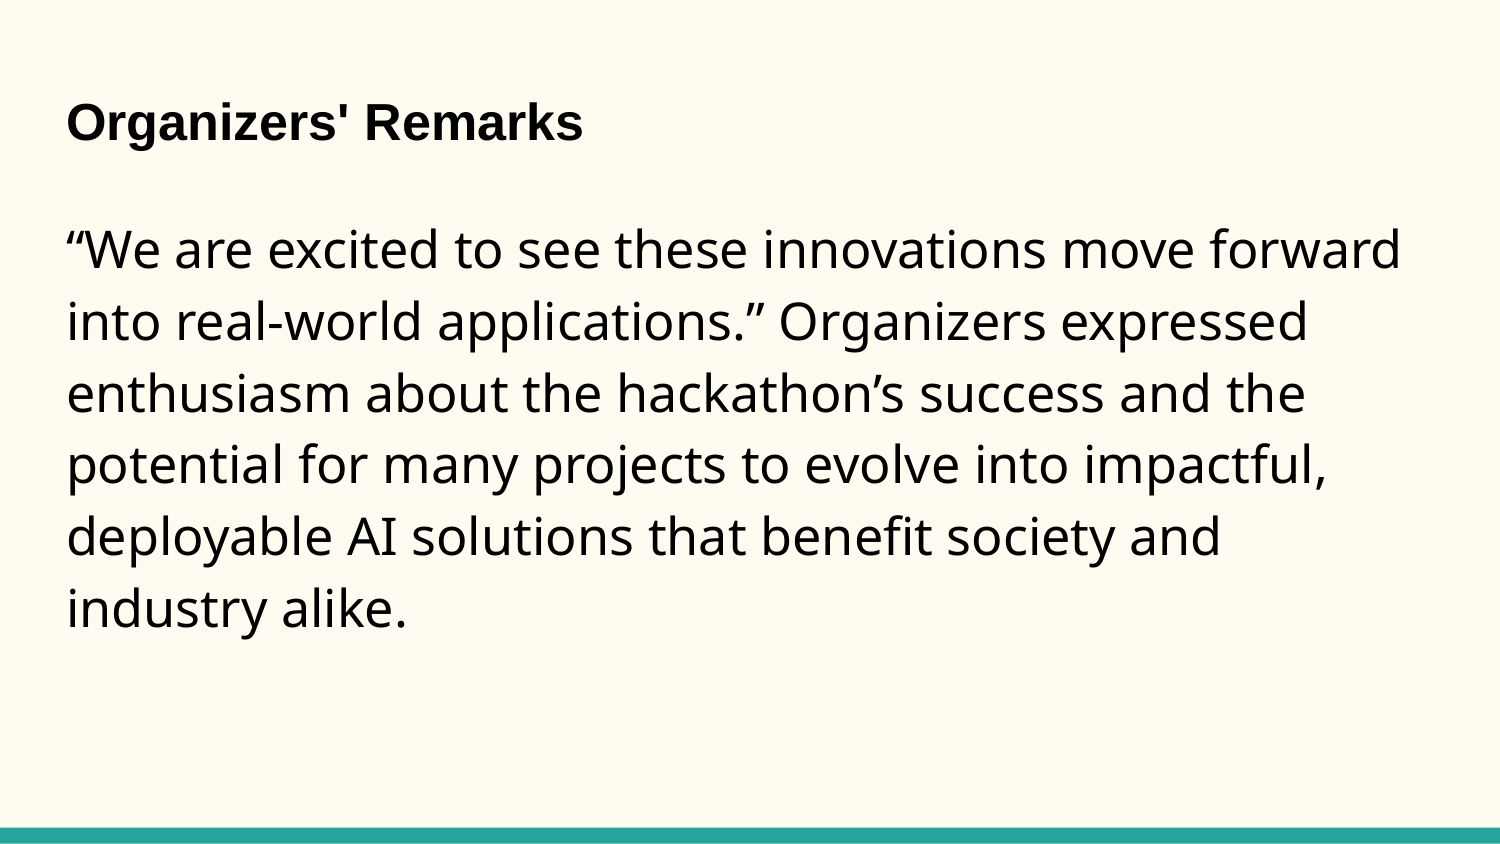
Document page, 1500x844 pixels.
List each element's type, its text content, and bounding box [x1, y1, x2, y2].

list “We are excited to see these innovations move forward into real-world applications.” Organizers expressed enthusiasm about the hackathon’s success and the potential for many projects to evolve into impactful, deployable AI solutions that benefit society and industry alike. [51, 192, 1449, 750]
title Organizers' Remarks [51, 72, 1449, 174]
